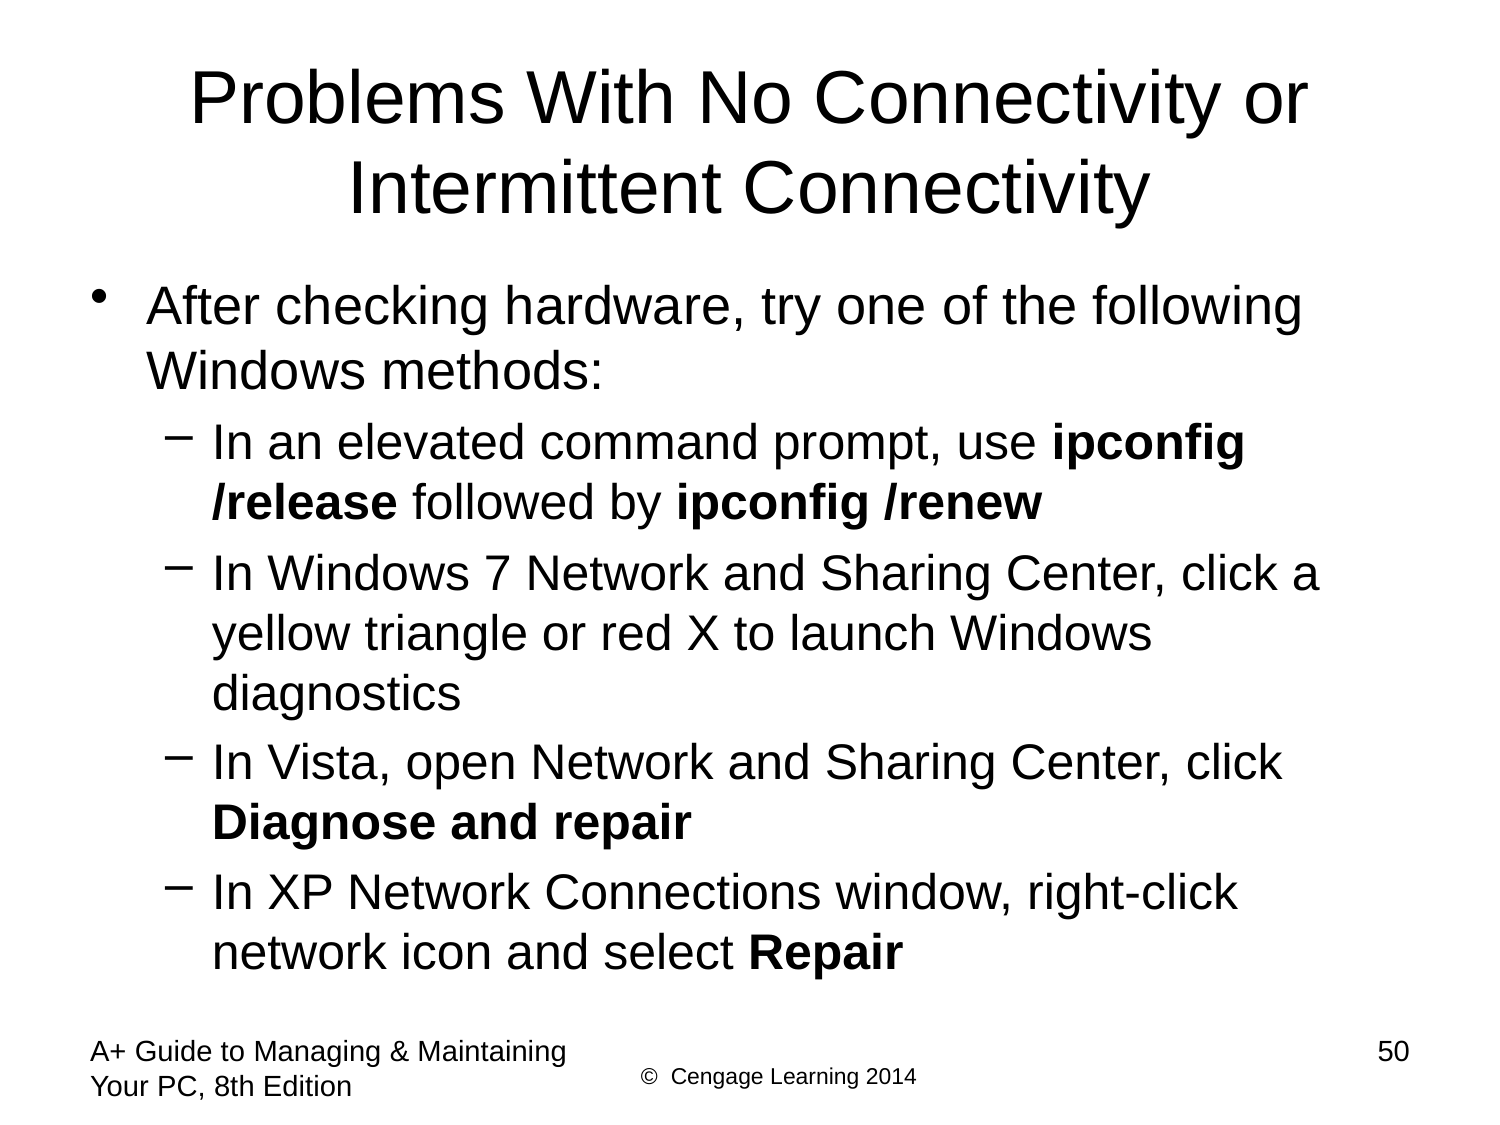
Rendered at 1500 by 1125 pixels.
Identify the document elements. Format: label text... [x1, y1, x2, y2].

footer A+ Guide to Managing & Maintaining Your PC, 8th Edition [74, 1024, 601, 1103]
title Problems With No Connectivity or Intermittent Connectivity [75, 45, 1425, 233]
slide_number 50 [1074, 1024, 1426, 1103]
list After checking hardware, try one of the following Windows methods: In an elevated command prompt, use ipconfig /release followed by ipconfig /renew In Windows 7 Network and Sharing Center, click a yellow triangle or red X to launch Windows diagnostics In Vista, open Network and Sharing Center, click Diagnose and repair In XP Network Connections window, right-click network icon and select Repair [75, 262, 1425, 1005]
